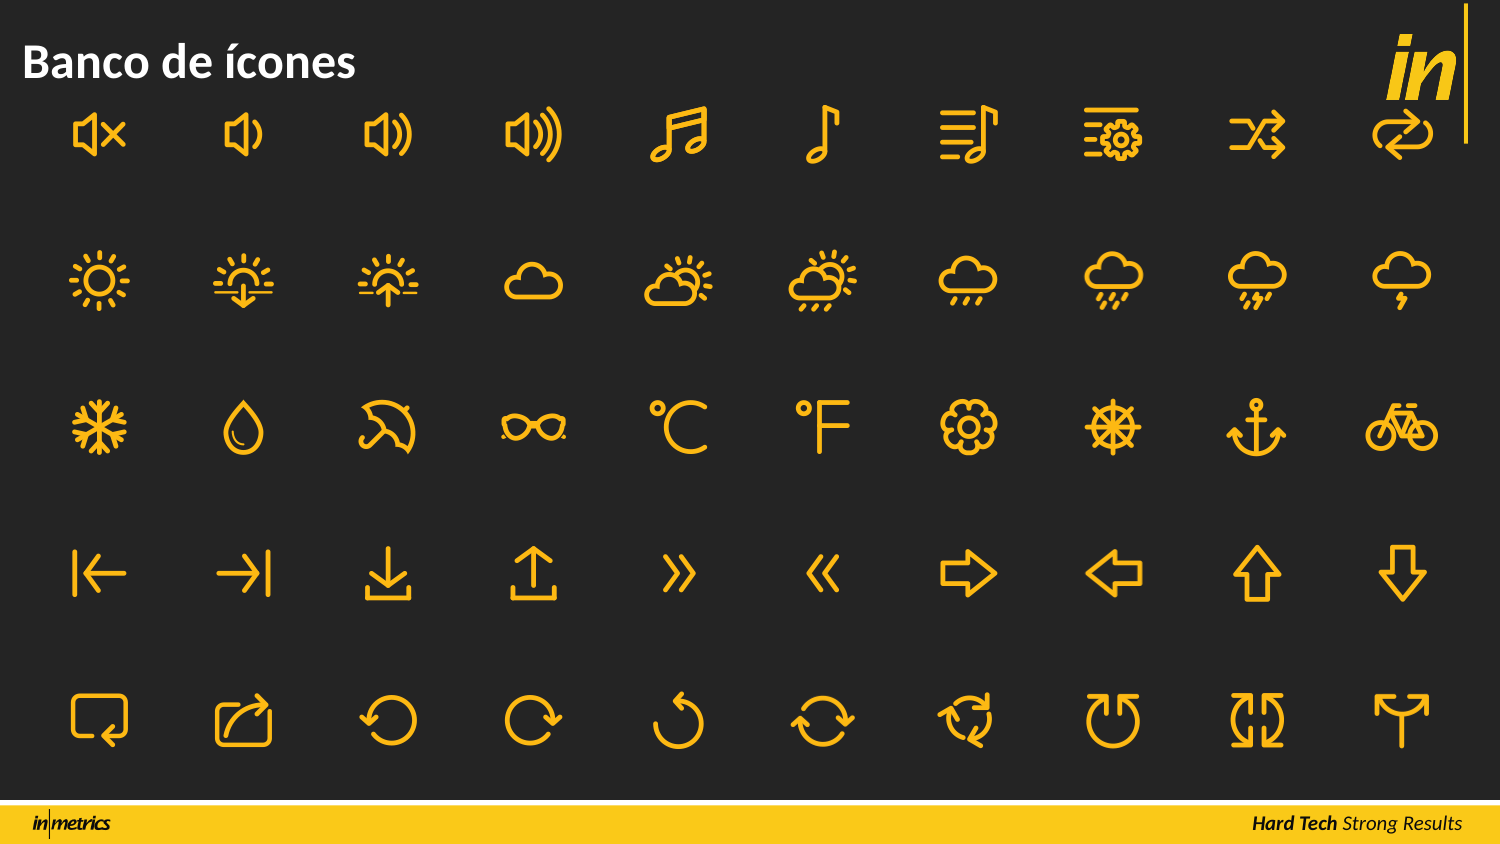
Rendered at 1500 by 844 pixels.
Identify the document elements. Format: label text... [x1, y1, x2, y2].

picture [932, 690, 996, 753]
picture [935, 244, 1005, 316]
picture [509, 541, 566, 606]
picture [644, 393, 714, 459]
picture [361, 541, 420, 606]
picture [351, 244, 427, 316]
picture [793, 393, 853, 459]
picture [214, 541, 277, 606]
picture [215, 393, 270, 459]
picture [1220, 244, 1289, 316]
picture [496, 244, 570, 316]
picture [499, 99, 568, 173]
picture [1370, 541, 1448, 606]
picture [797, 99, 848, 173]
picture [1365, 244, 1448, 316]
picture [1081, 244, 1146, 316]
picture [1077, 690, 1146, 753]
picture [934, 393, 1002, 459]
picture [933, 99, 1000, 173]
picture [65, 690, 133, 753]
picture [64, 99, 131, 173]
picture [1078, 99, 1150, 173]
picture [934, 541, 1002, 606]
picture [647, 690, 709, 753]
picture [357, 99, 419, 173]
picture [1358, 393, 1448, 459]
picture [637, 244, 717, 316]
picture [1222, 393, 1287, 459]
picture [1081, 541, 1146, 606]
picture [1077, 393, 1146, 459]
title Banco de ícones [22, 35, 1465, 90]
picture [1368, 3, 1468, 173]
picture [208, 244, 276, 316]
picture [65, 393, 131, 459]
picture [356, 690, 423, 753]
picture [208, 690, 282, 753]
picture [644, 99, 715, 173]
picture [65, 541, 132, 606]
picture [1364, 690, 1448, 753]
picture [1223, 99, 1292, 173]
picture [655, 541, 700, 606]
picture [349, 393, 421, 459]
picture [63, 244, 133, 316]
picture [500, 690, 565, 753]
picture [1220, 690, 1291, 753]
picture [800, 541, 845, 606]
picture [786, 690, 859, 753]
picture [784, 244, 860, 316]
picture [219, 99, 271, 173]
picture [32, 809, 111, 839]
picture [493, 393, 572, 459]
picture [1225, 541, 1283, 606]
